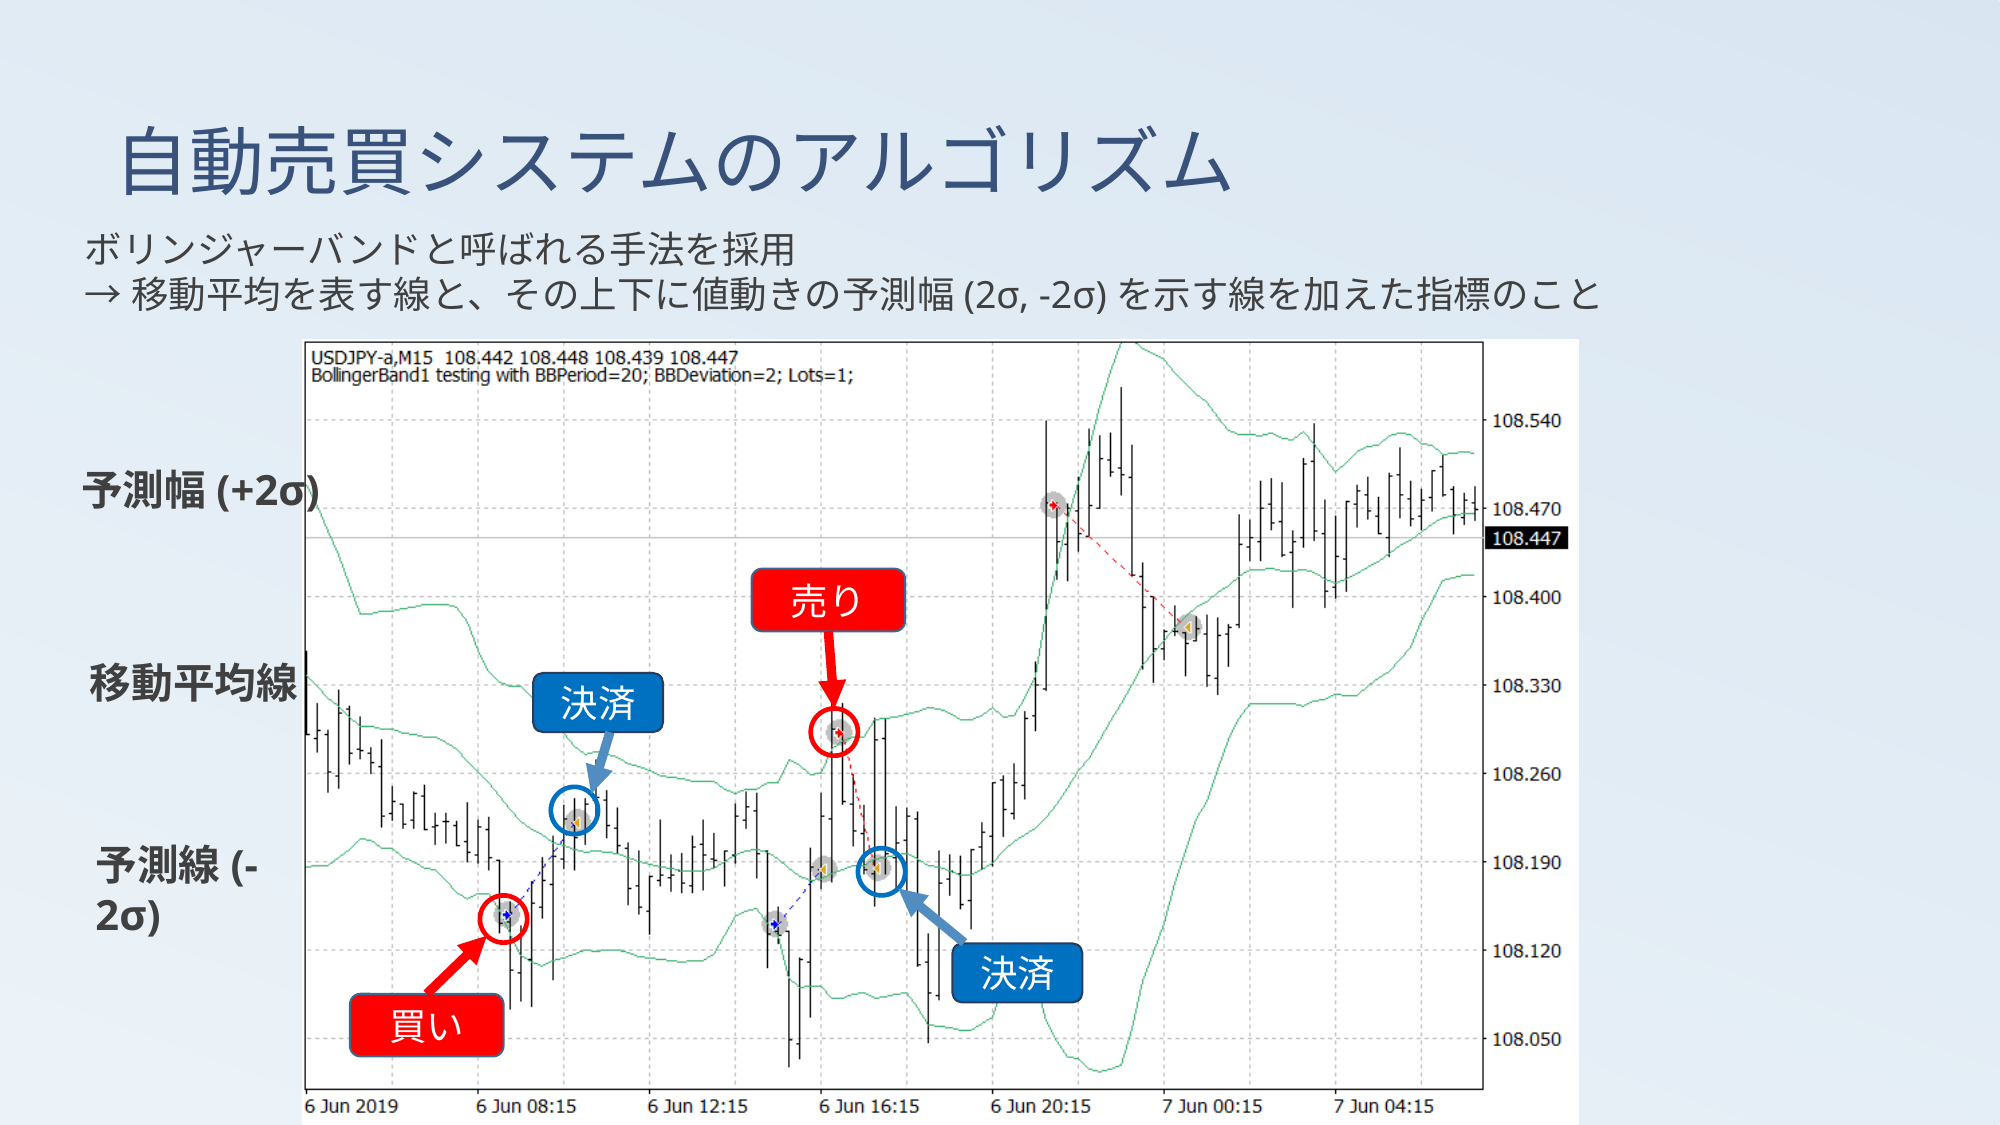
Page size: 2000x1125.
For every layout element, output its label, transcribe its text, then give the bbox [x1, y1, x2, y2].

picture [302, 339, 1579, 1125]
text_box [828, 631, 835, 709]
text_box 移動平均線 [74, 649, 302, 714]
title 自動売買システムのアルゴリズム [99, 36, 1900, 212]
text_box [426, 935, 487, 994]
text_box 予測線(-2σ) [80, 831, 302, 947]
text_box ボリンジャーバンドと呼ばれる手法を採用 →移動平均を表す線と、その上下に値動きの予測幅(2σ, -2σ)を示す線を加えた指標のこと [69, 218, 1949, 414]
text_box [898, 888, 965, 943]
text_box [591, 732, 610, 794]
text_box 予測幅(+2σ) [66, 456, 302, 522]
